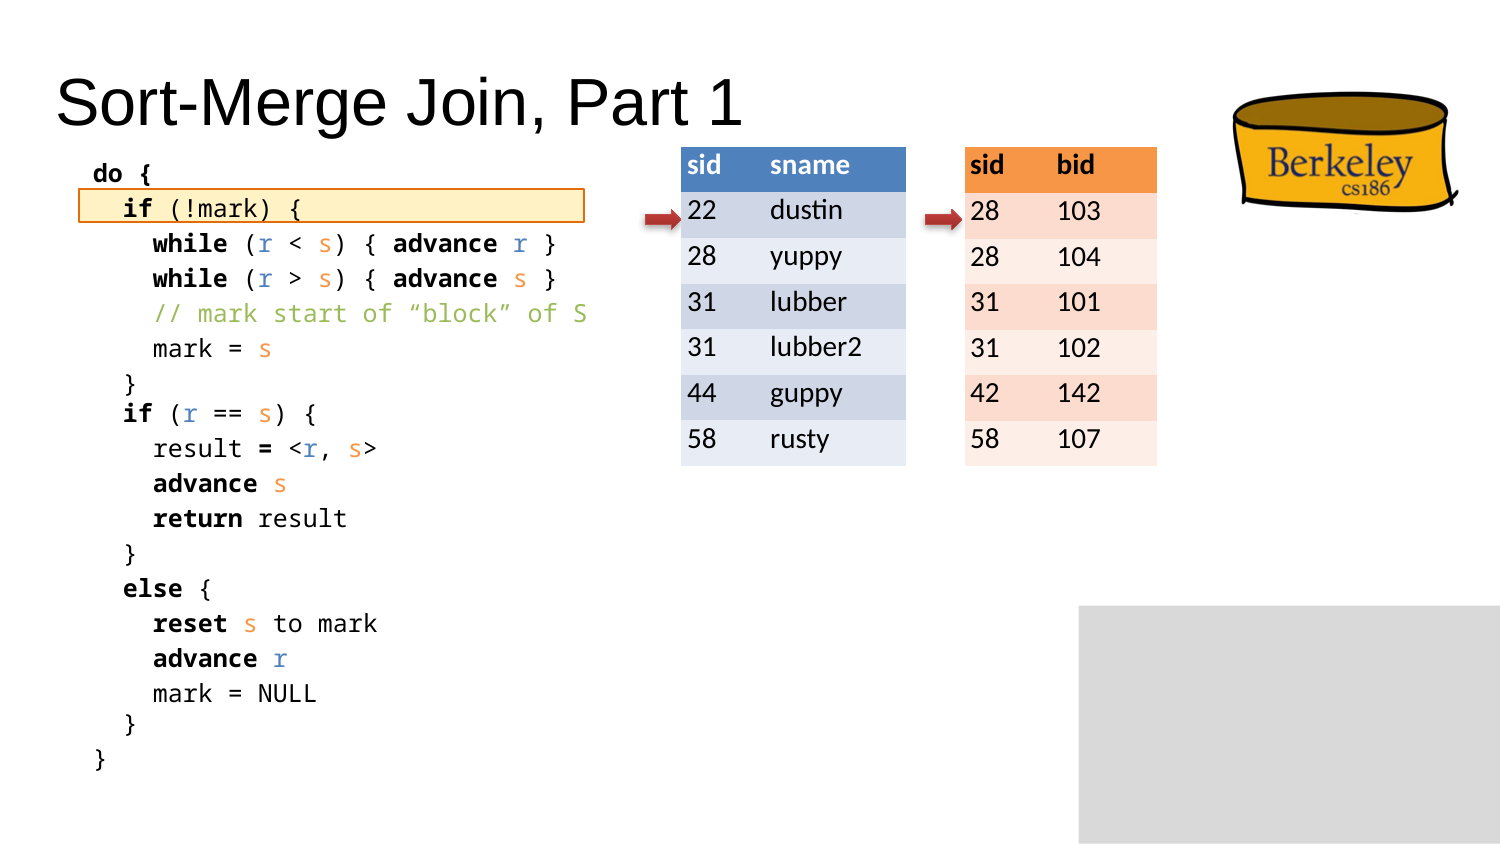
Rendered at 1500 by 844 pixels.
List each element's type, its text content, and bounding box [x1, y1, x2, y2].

title Sort-Merge Join, Part 1 [40, 51, 1275, 239]
text_box do { if (!mark) { while (r < s) { advance r } while (r > s) { advance s } // mark start of “block” of S mark = s } if (r == s) { result = <r, s> advance s return result } else { reset s to mark advance r mark = NULL } } [78, 150, 1500, 580]
picture [1275, 89, 1459, 150]
